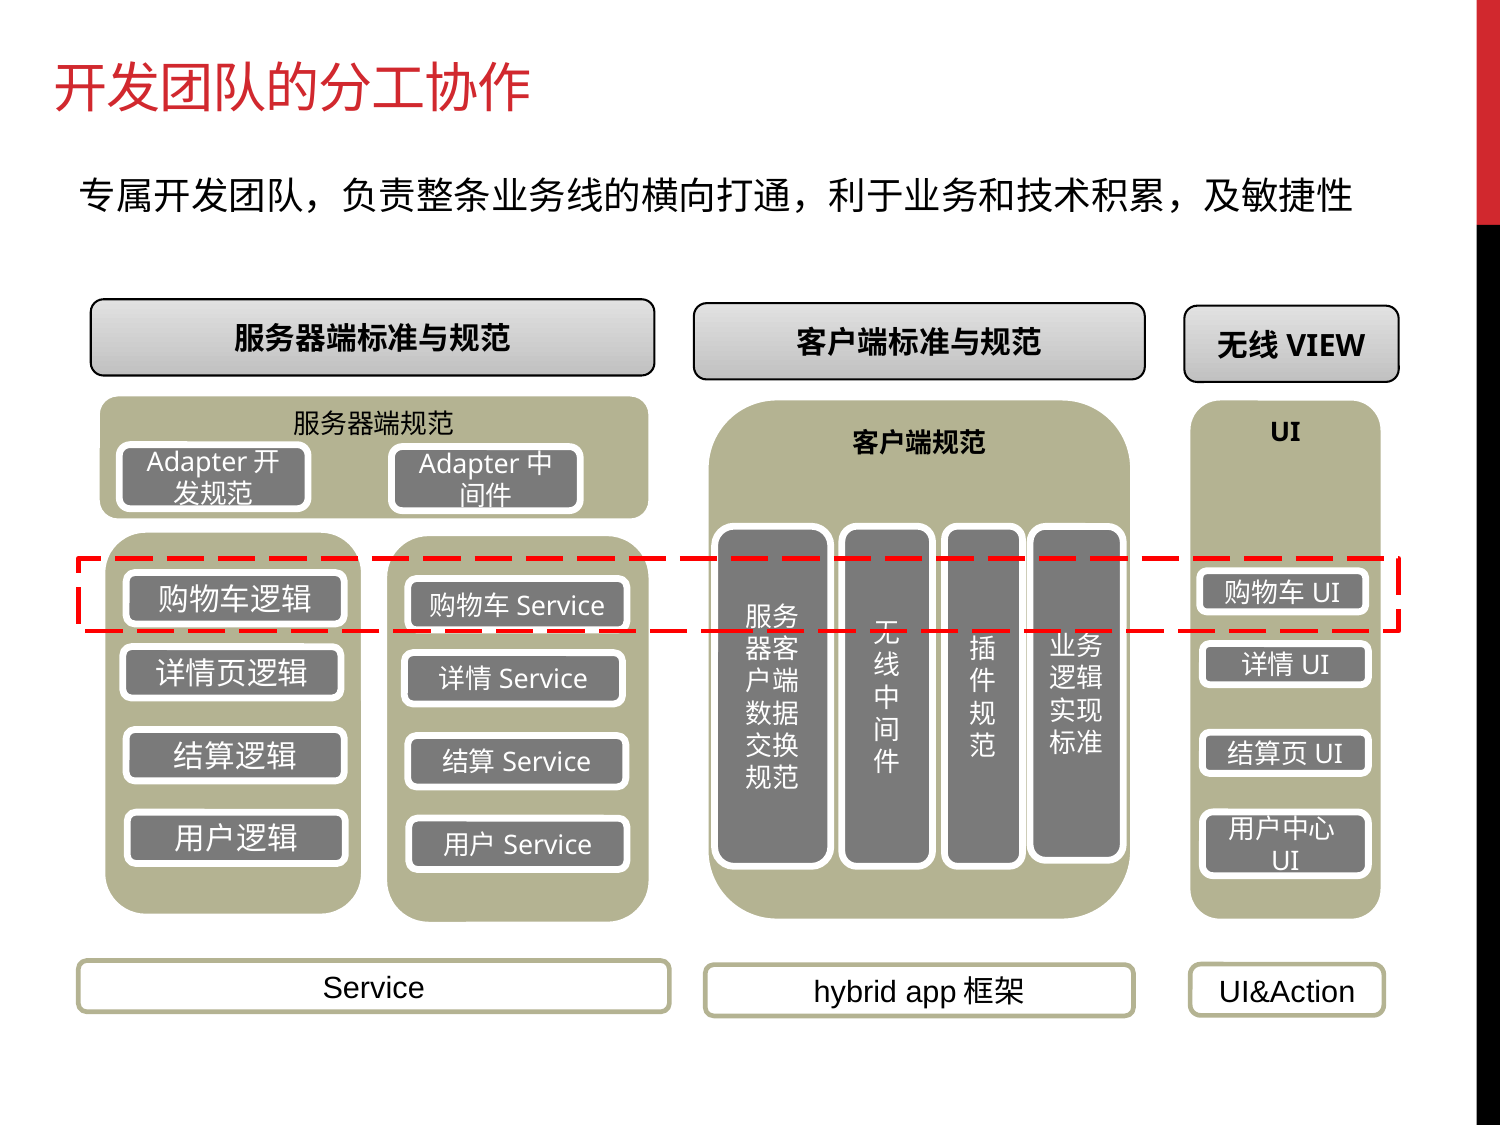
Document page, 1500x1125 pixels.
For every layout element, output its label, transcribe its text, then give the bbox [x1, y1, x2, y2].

text_box 用户中心UI [1198, 808, 1372, 880]
text_box 详情Service [400, 649, 626, 708]
text_box 无线中间件 [838, 522, 936, 558]
text_box 无线中间件 [838, 631, 936, 870]
text_box 结算Service [404, 732, 630, 791]
text_box UI [1183, 631, 1388, 926]
text_box 专属开发团队，负责整条业务线的横向打通，利于业务和技术积累，及敏捷性 [64, 164, 1369, 225]
text_box 无线VIEW [1183, 304, 1400, 384]
text_box 插件规范 [941, 522, 1026, 558]
text_box 服务器客户端数据交换规范 [711, 631, 835, 870]
text_box 结算逻辑 [122, 726, 348, 785]
text_box 客户端规范 [701, 393, 1137, 558]
title 开发团队的分工协作 [38, 48, 1088, 127]
text_box 服务器端规范 [92, 389, 656, 526]
text_box [380, 631, 656, 929]
text_box 用户Service [405, 814, 631, 873]
text_box [385, 529, 651, 558]
text_box 客户端标准与规范 [692, 302, 1146, 381]
text_box 结算页UI [1198, 728, 1372, 777]
text_box Service [75, 958, 672, 1015]
text_box 客户端规范 [701, 633, 1137, 926]
text_box 详情UI [1198, 640, 1372, 689]
text_box [98, 631, 368, 921]
text_box 详情页逻辑 [119, 643, 345, 702]
text_box Adapter中间件 [388, 443, 584, 515]
text_box hybrid app框架 [702, 962, 1136, 1019]
text_box 业务逻辑实现标准 [1026, 522, 1127, 558]
text_box 服务器端标准与规范 [89, 298, 656, 377]
text_box UI [1183, 393, 1388, 558]
text_box Adapter开发规范 [115, 441, 312, 513]
text_box 服务器客户端数据交换规范 [711, 522, 835, 558]
text_box 用户逻辑 [123, 808, 349, 867]
text_box 业务逻辑实现标准 [1026, 631, 1127, 864]
text_box [76, 556, 1401, 633]
text_box [101, 525, 366, 558]
text_box UI&Action [1187, 961, 1387, 1018]
text_box 插件规范 [941, 631, 1026, 870]
